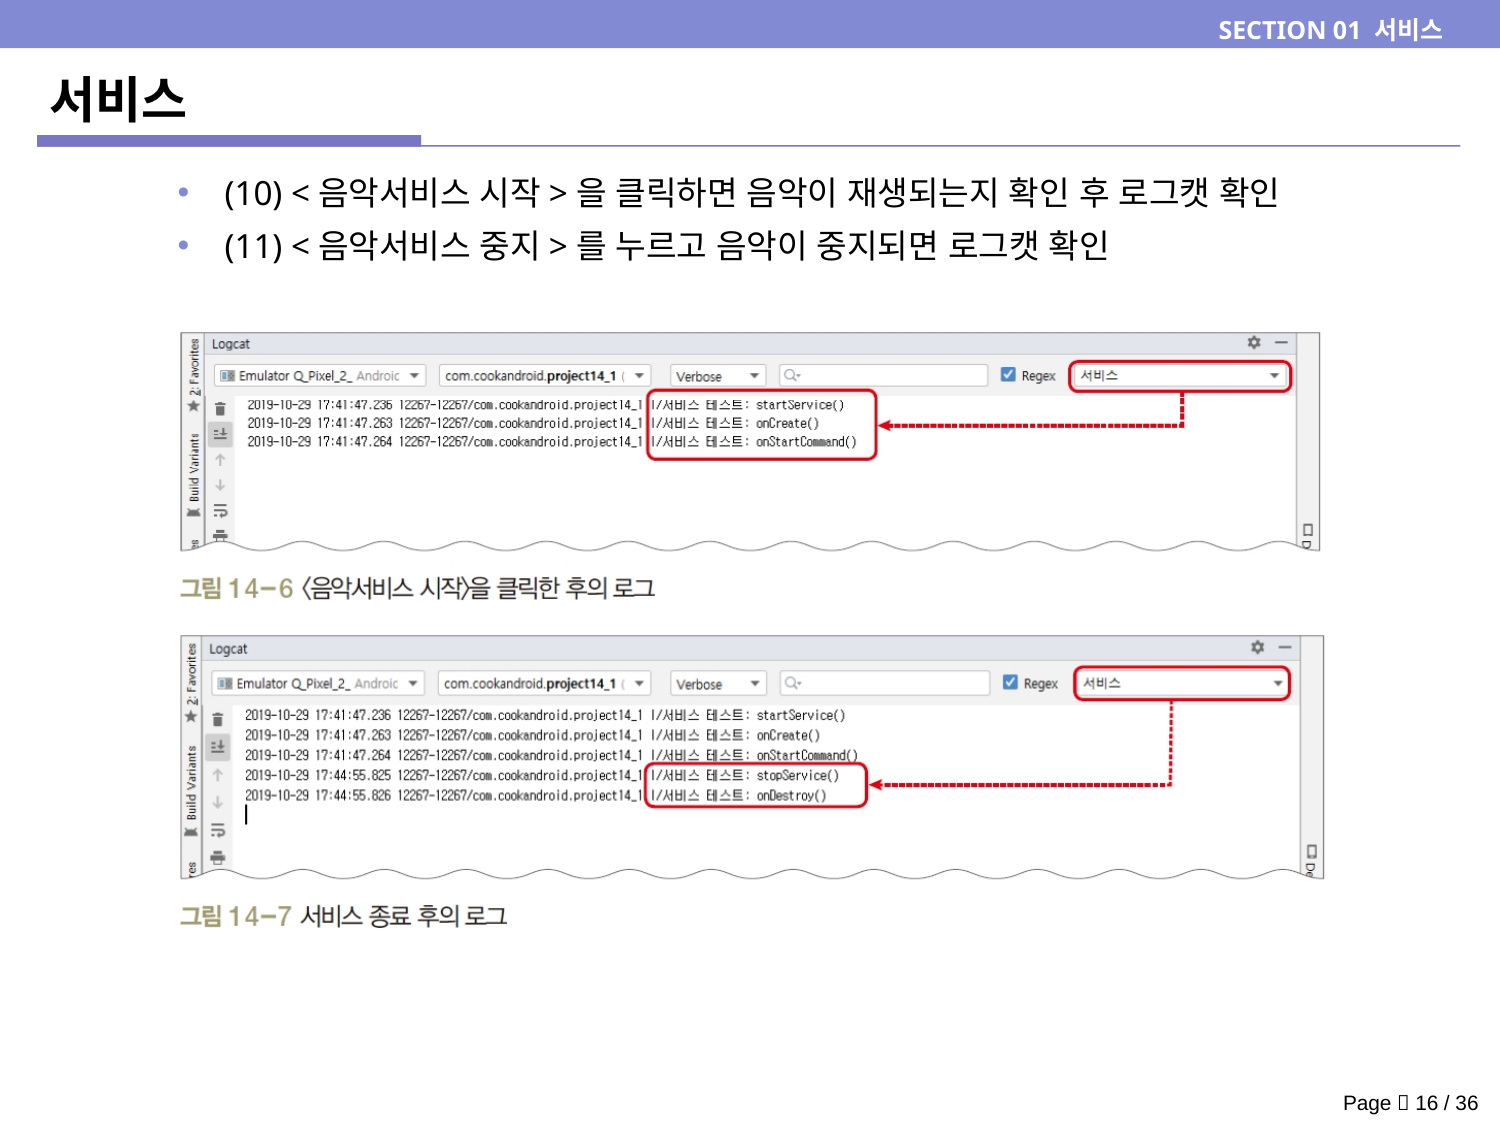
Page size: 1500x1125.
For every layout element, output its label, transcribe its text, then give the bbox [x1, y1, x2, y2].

title 서비스 [48, 67, 1448, 132]
picture [178, 330, 1322, 602]
picture [178, 633, 1326, 930]
list (10) <음악서비스 시작>을 클릭하면 음악이 재생되는지 확인 후 로그캣 확인 (11) <음악서비스 중지>를 누르고 음악이 중지되면 로그캣 확인 [104, 171, 1382, 880]
text_box SECTION 01 서비스 [1203, 6, 1468, 52]
